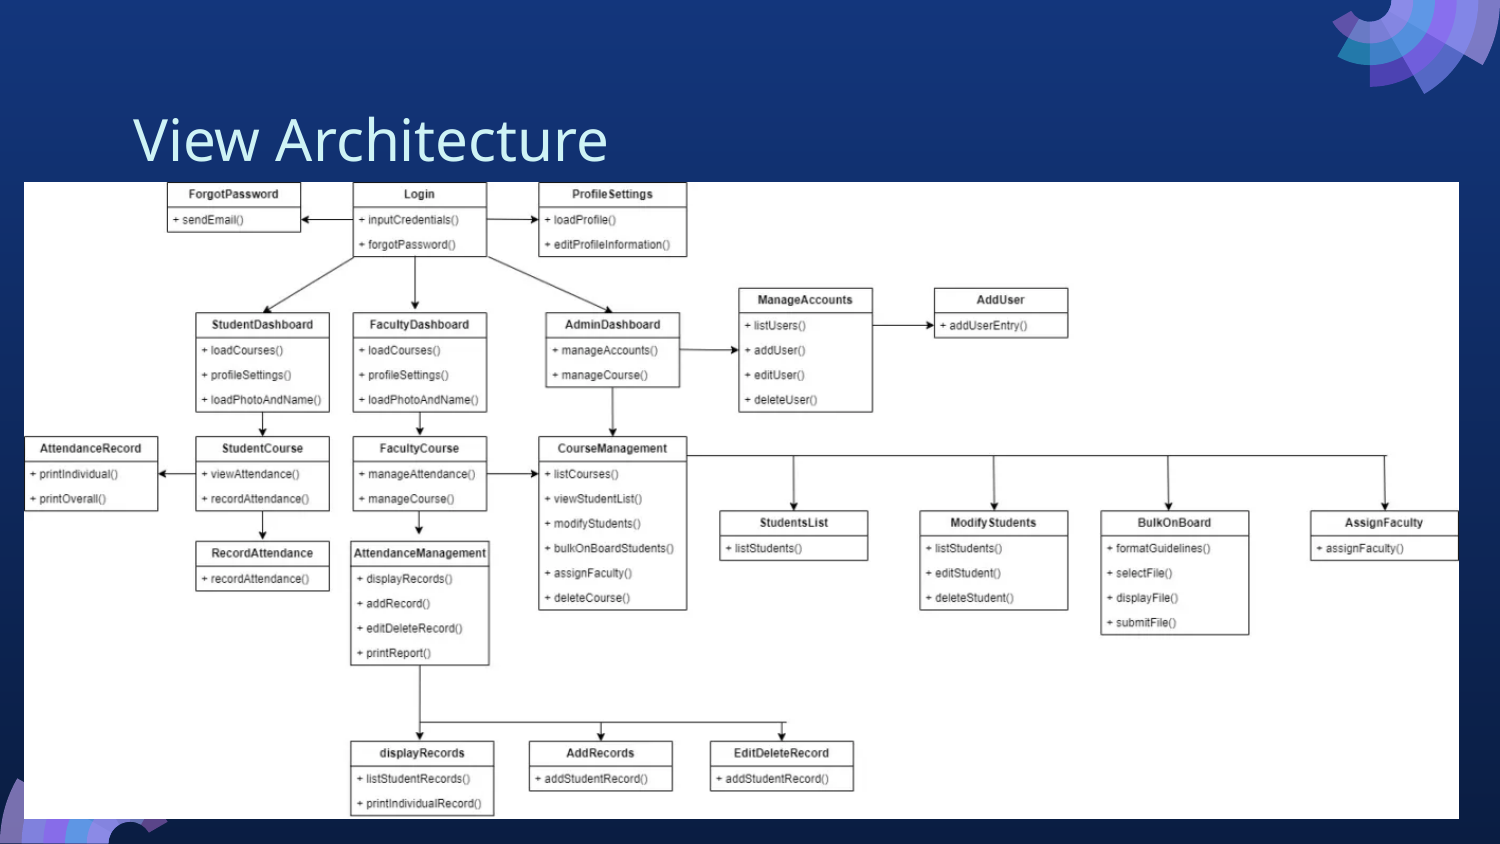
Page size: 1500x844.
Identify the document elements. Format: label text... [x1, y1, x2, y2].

picture [24, 182, 1459, 819]
title View Architecture [118, 88, 1382, 180]
